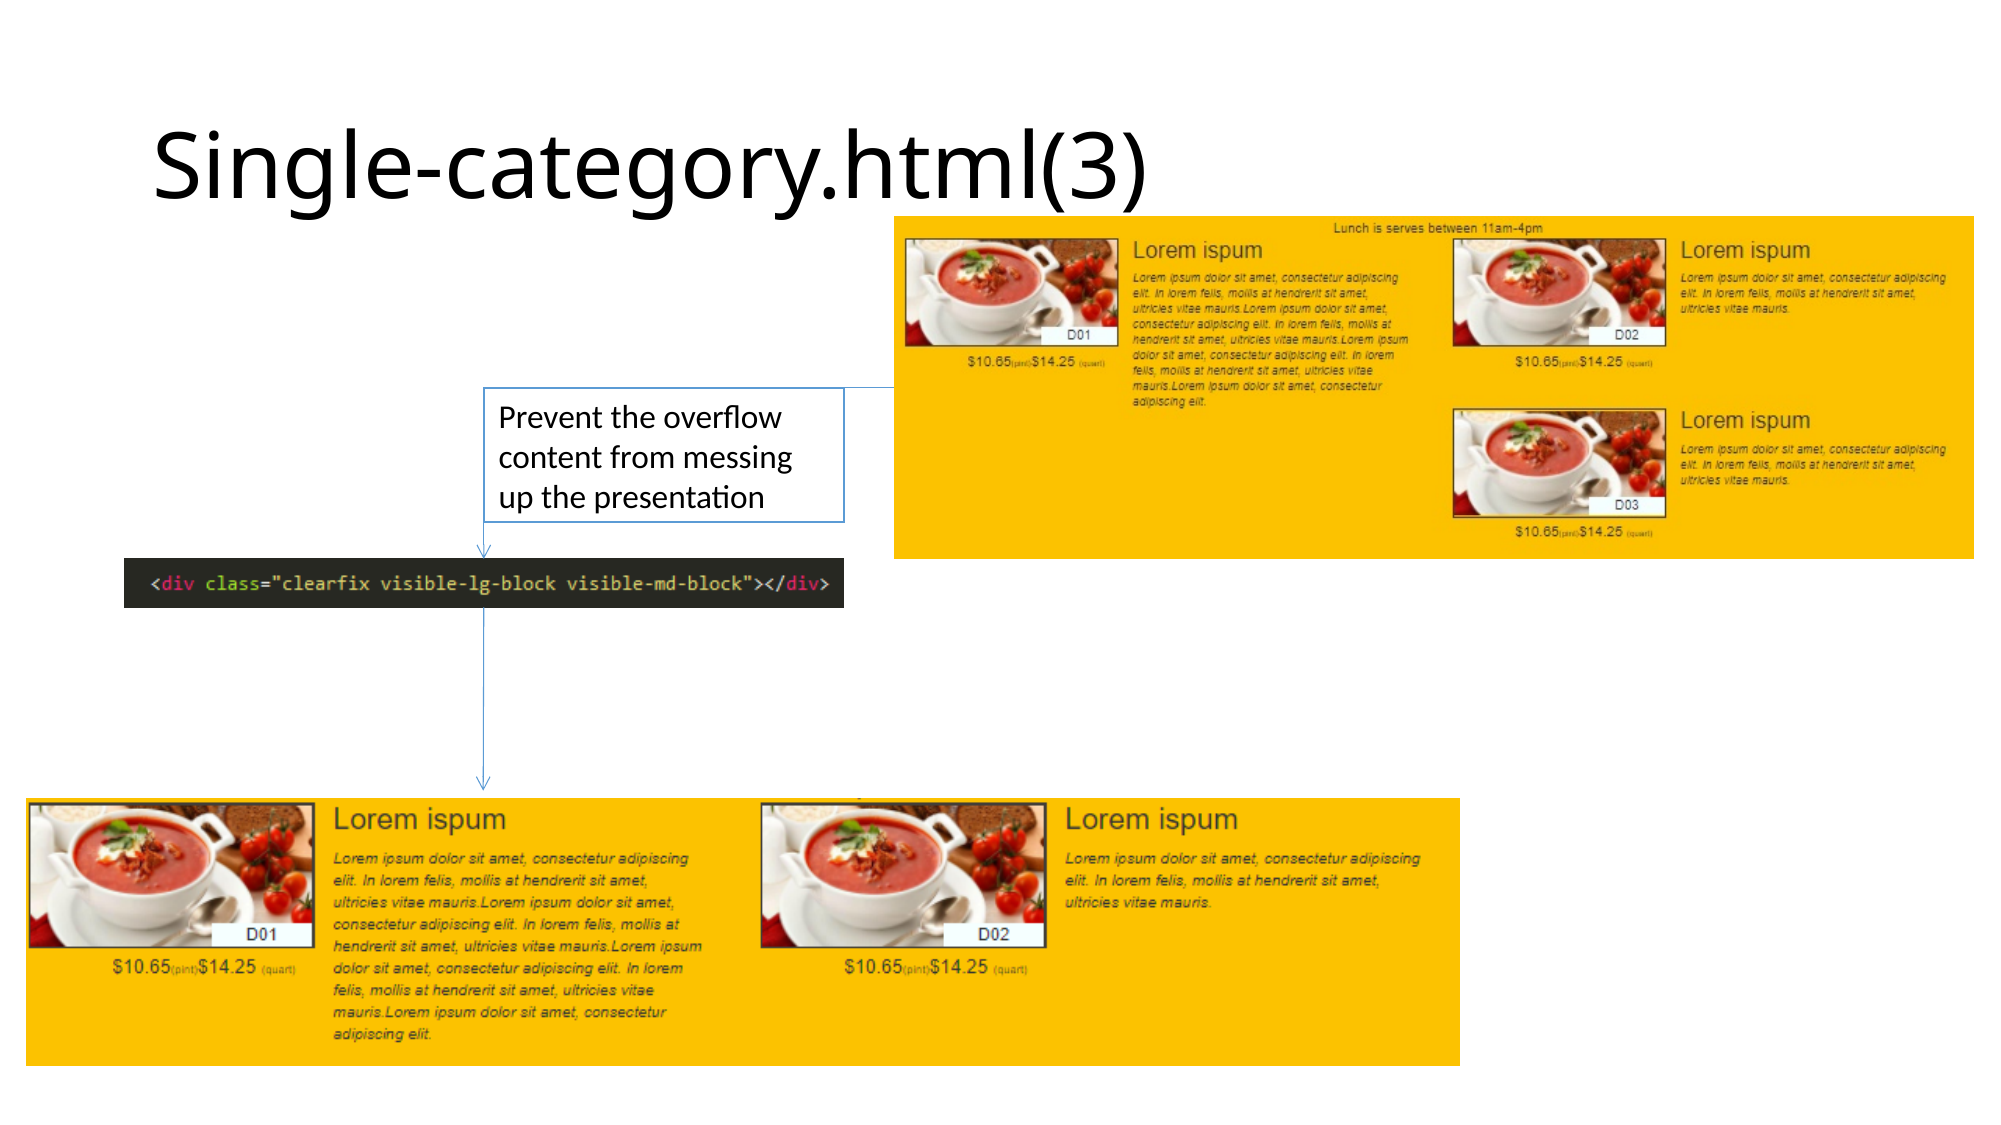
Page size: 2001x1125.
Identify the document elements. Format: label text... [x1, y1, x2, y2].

picture [26, 798, 1460, 1066]
picture [893, 216, 1974, 559]
title Single-category.html(3) [137, 59, 1863, 278]
picture [124, 558, 844, 608]
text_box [483, 387, 894, 559]
